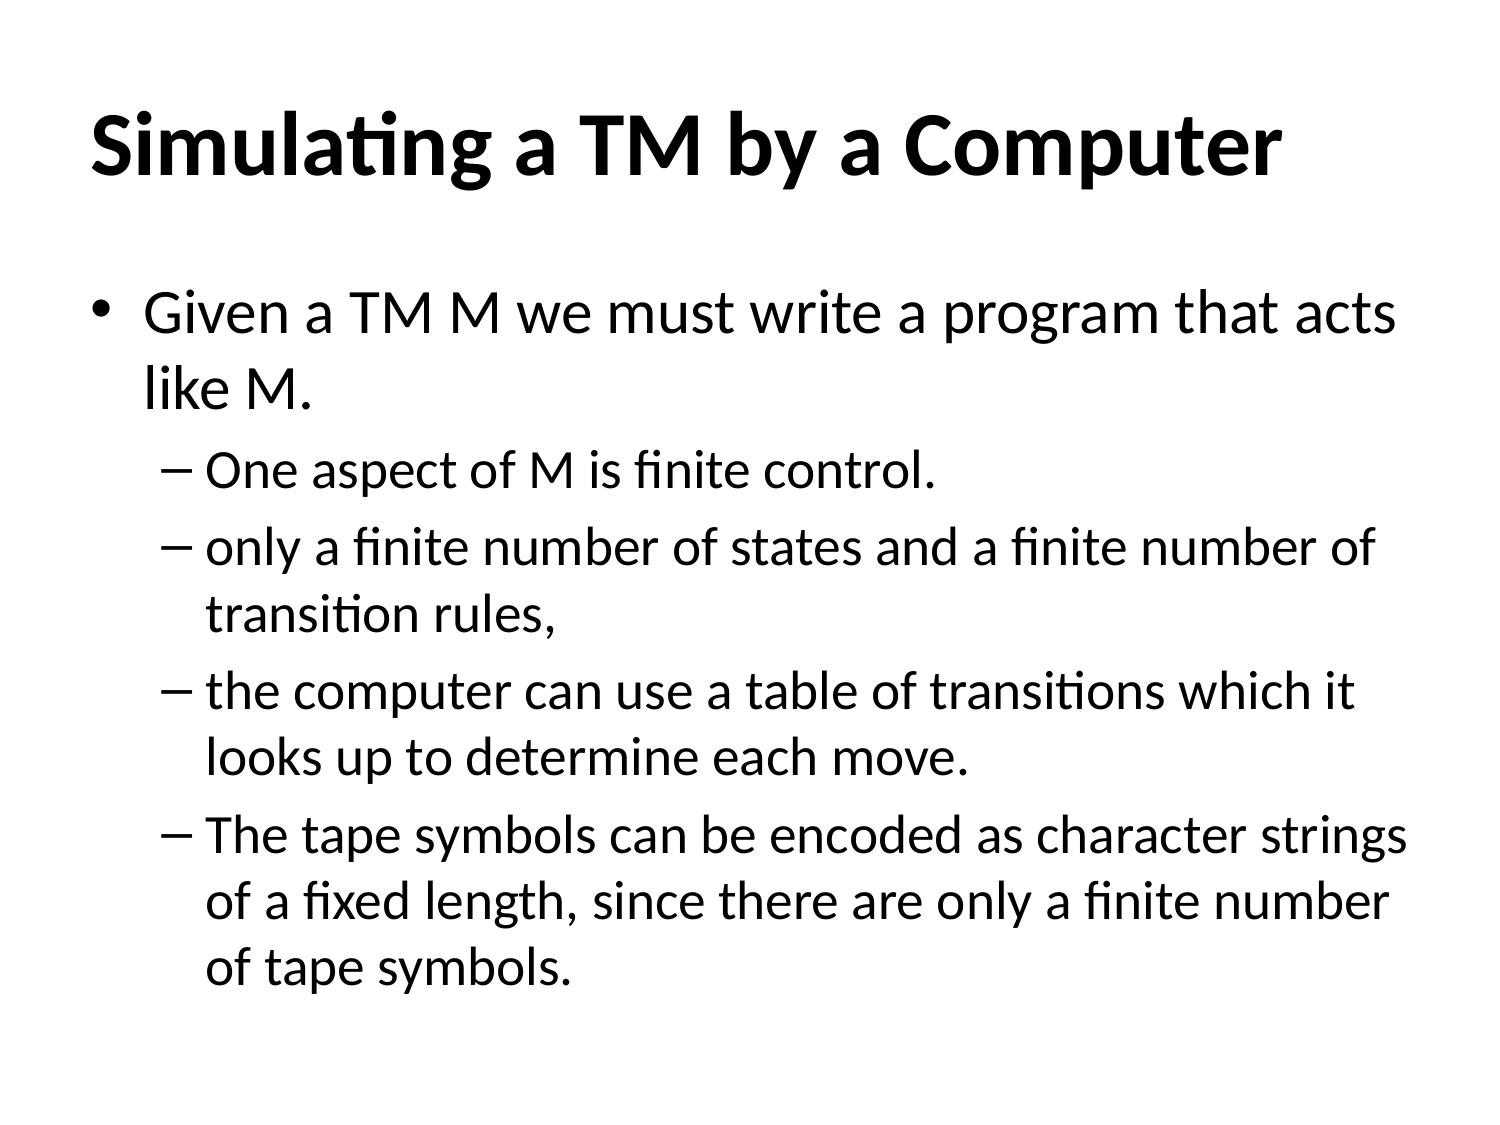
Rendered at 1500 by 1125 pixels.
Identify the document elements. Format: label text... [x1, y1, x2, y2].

list Given a TM M we must write a program that acts like M. One aspect of M is finite control. only a finite number of states and a finite number of transition rules, the computer can use a table of transitions which it looks up to determine each move. The tape symbols can be encoded as character strings of a fixed length, since there are only a finite number of tape symbols. [75, 262, 1425, 1005]
title Simulating a TM by a Computer [75, 45, 1425, 233]
